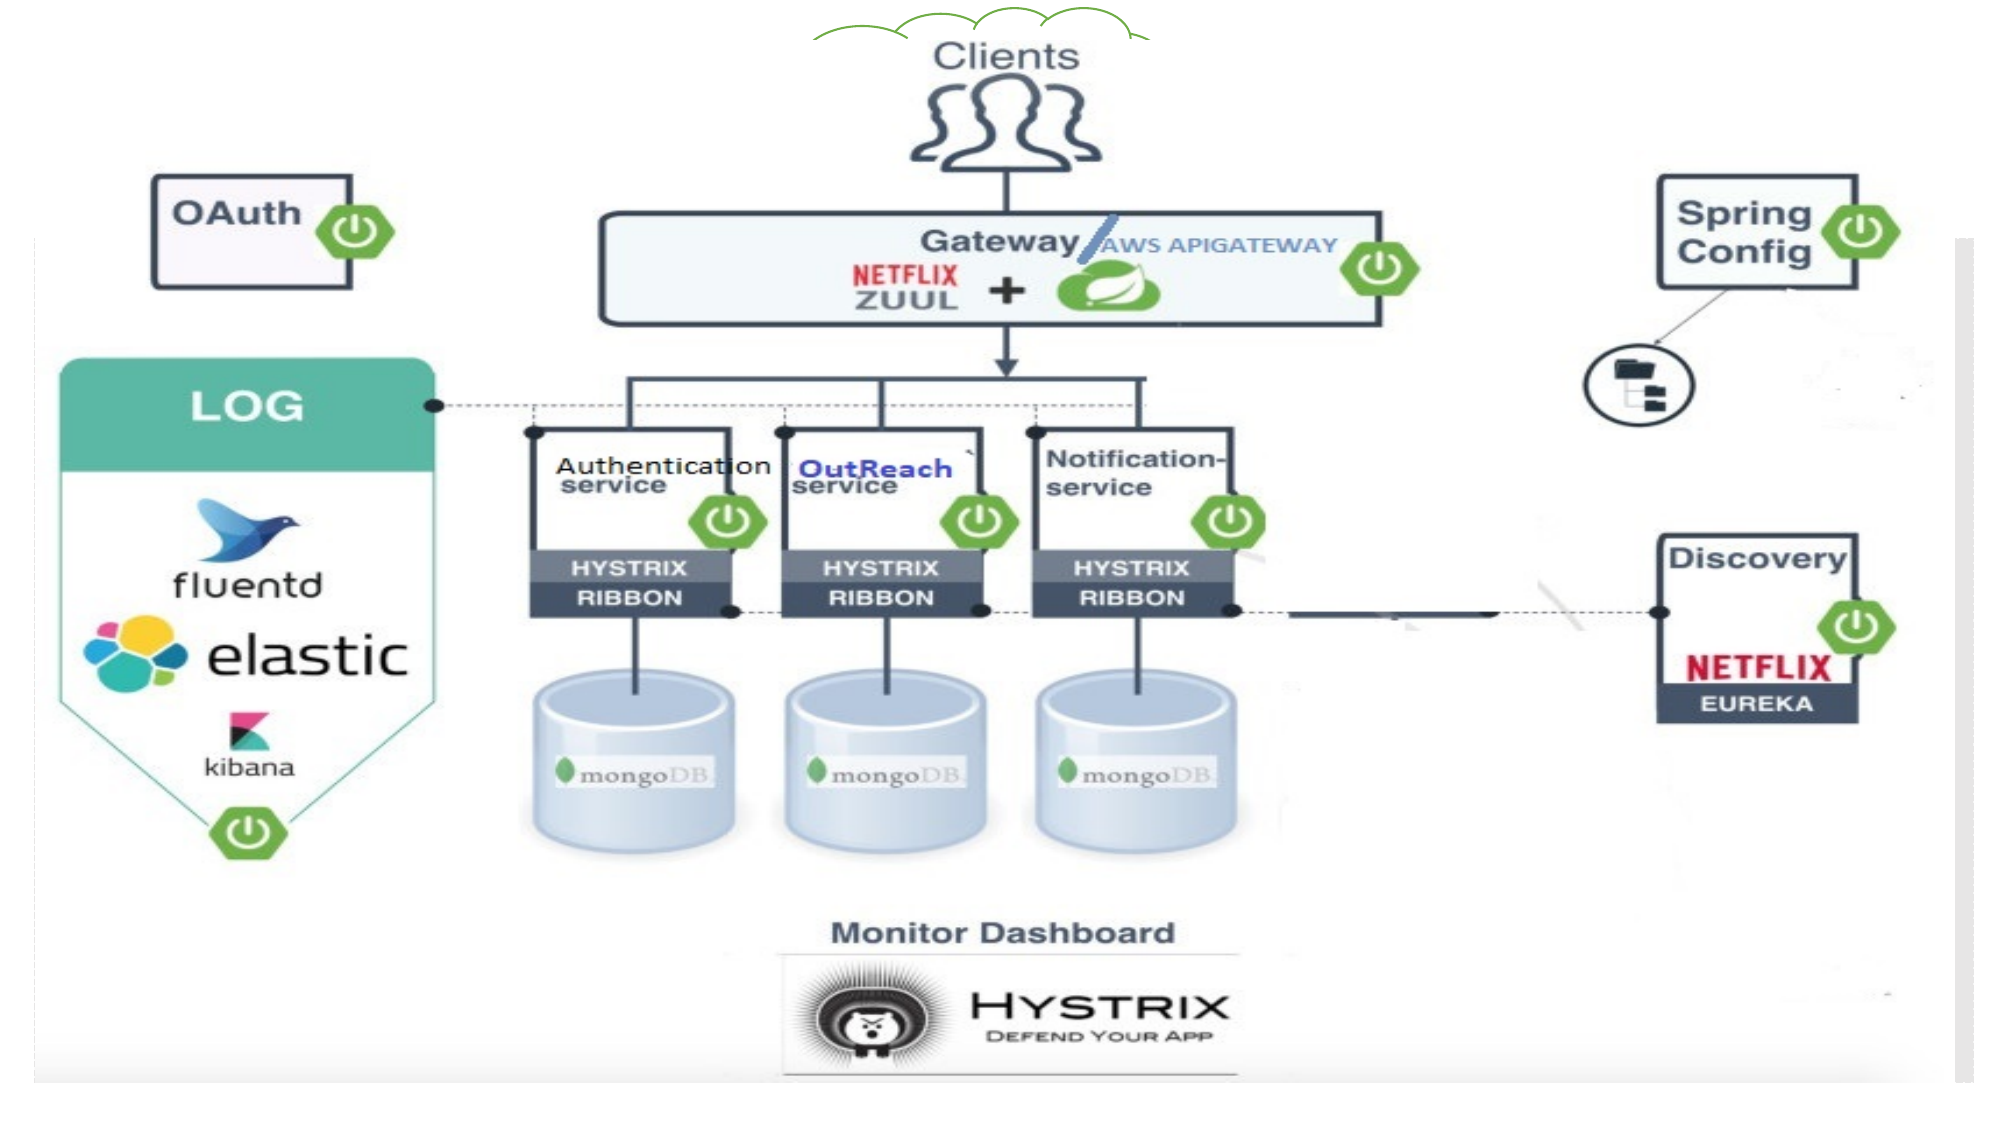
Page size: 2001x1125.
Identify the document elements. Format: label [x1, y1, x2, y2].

picture [34, 40, 1955, 1083]
text_box [34, 7, 1974, 1083]
